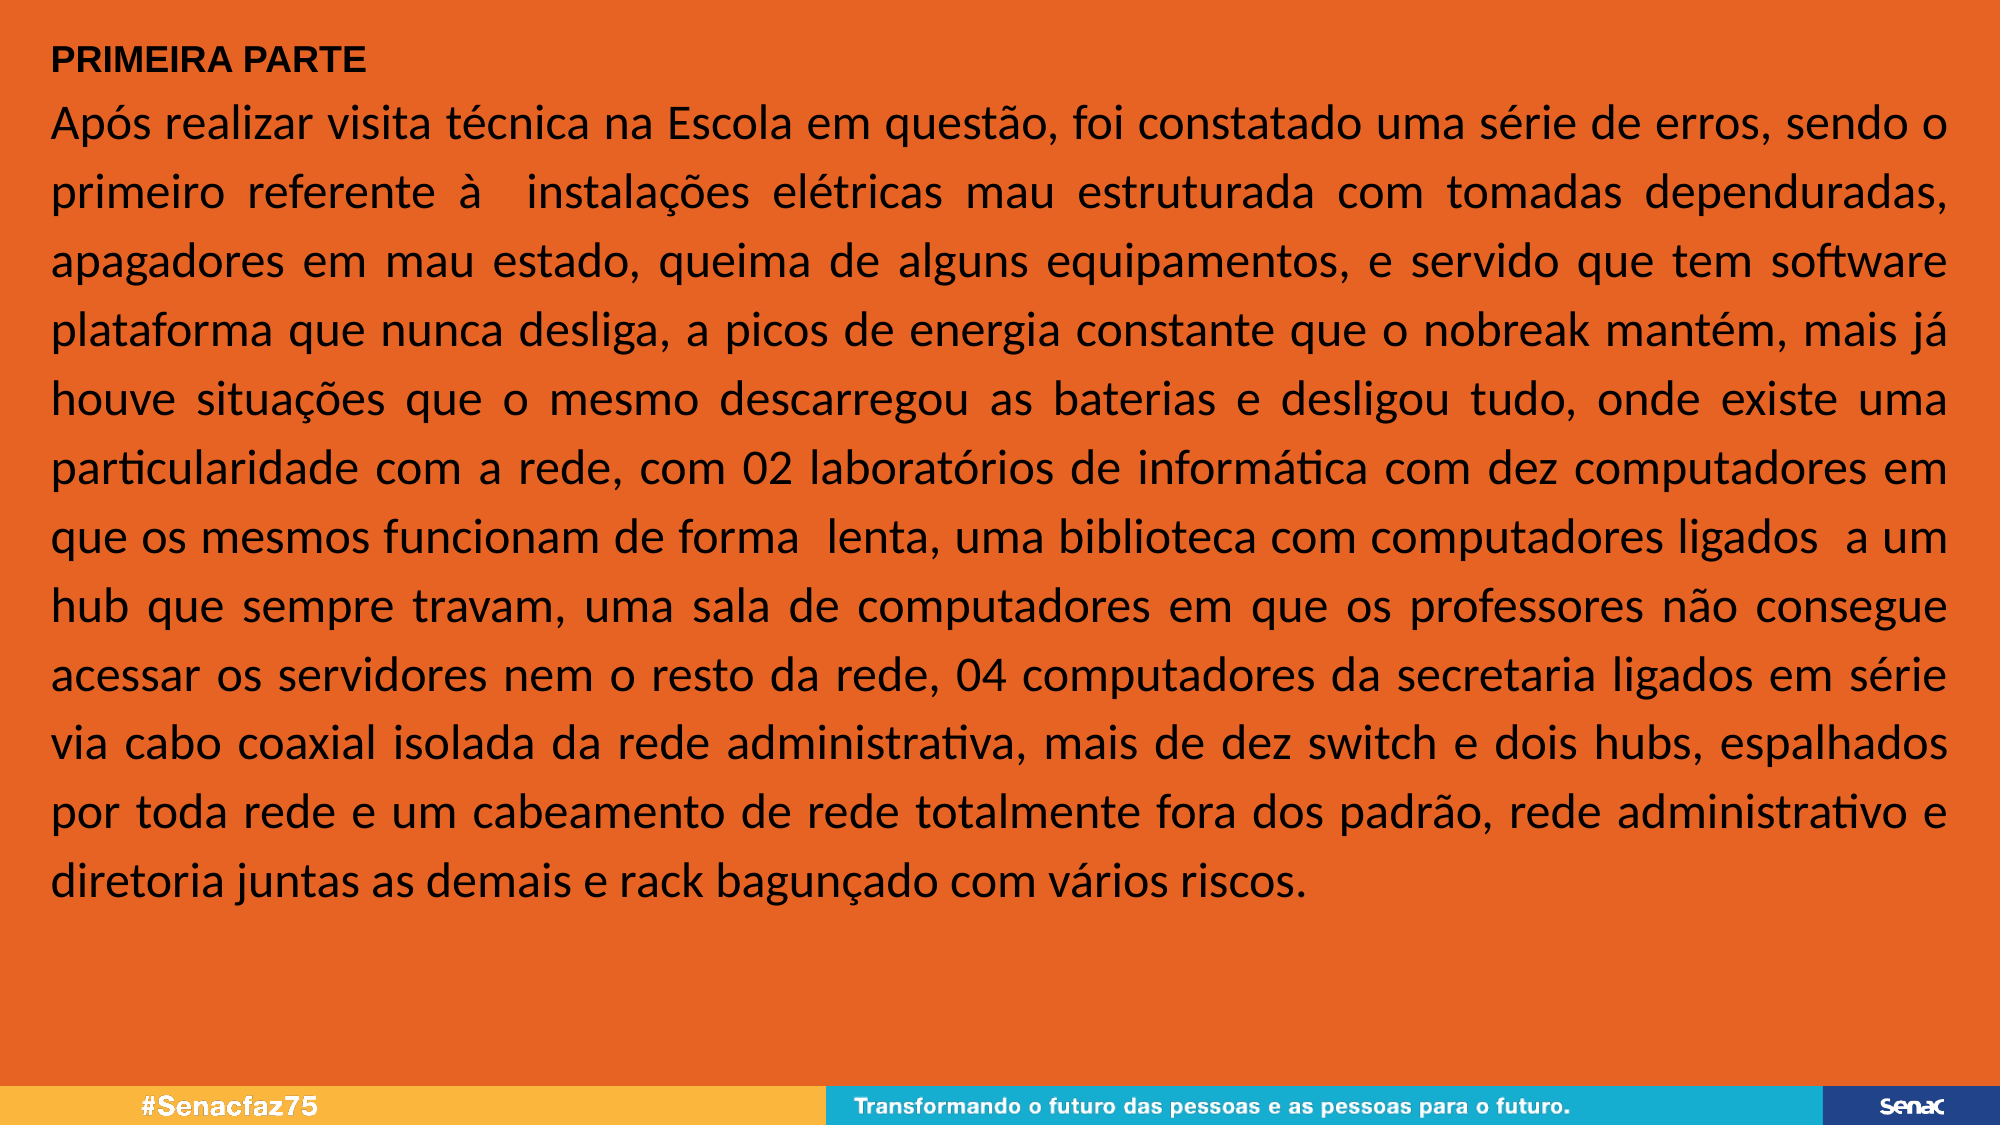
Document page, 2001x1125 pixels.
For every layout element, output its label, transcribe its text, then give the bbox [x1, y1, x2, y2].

text_box PRIMEIRA PARTE Após realizar visita técnica na Escola em questão, foi constatado uma série de erros, sendo o primeiro referente à instalações elétricas mau estruturada com tomadas dependuradas, apagadores em mau estado, queima de alguns equipamentos, e servido que tem software plataforma que nunca desliga, a picos de energia constante que o nobreak mantém, mais já houve situações que o mesmo descarregou as baterias e desligou tudo, onde existe uma particularidade com a rede, com 02 laboratórios de informática com dez computadores em que os mesmos funcionam de forma lenta, uma biblioteca com computadores ligados a um hub que sempre travam, uma sala de computadores em que os professores não consegue acessar os servidores nem o resto da rede, 04 computadores da secretaria ligados em série via cabo coaxial isolada da rede administrativa, mais de dez switch e dois hubs, espalhados por toda rede e um cabeamento de rede totalmente fora dos padrão, rede administrativo e diretoria juntas as demais e rack bagunçado com vários riscos. [35, 21, 1964, 916]
picture [0, 1078, 2000, 1125]
